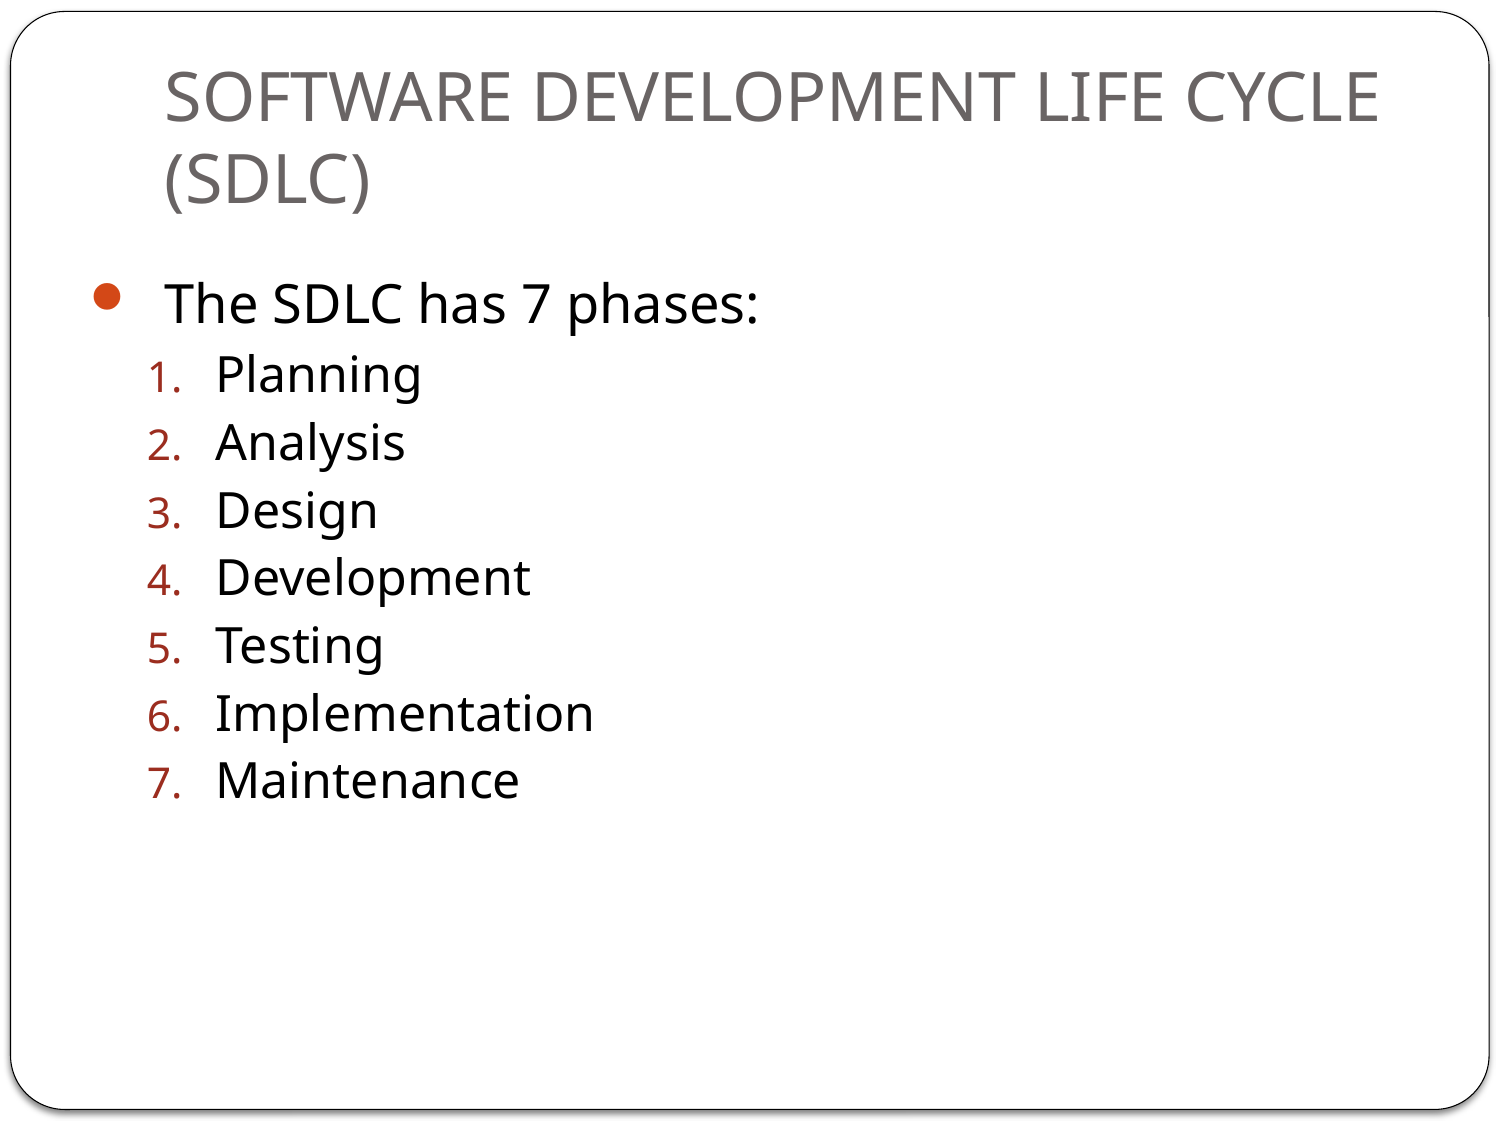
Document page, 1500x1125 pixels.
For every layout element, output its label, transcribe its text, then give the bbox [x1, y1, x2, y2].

list The SDLC has 7 phases: Planning Analysis Design Development Testing Implementation Maintenance [75, 262, 1425, 1005]
title SOFTWARE DEVELOPMENT LIFE CYCLE (SDLC) [150, 45, 1425, 233]
